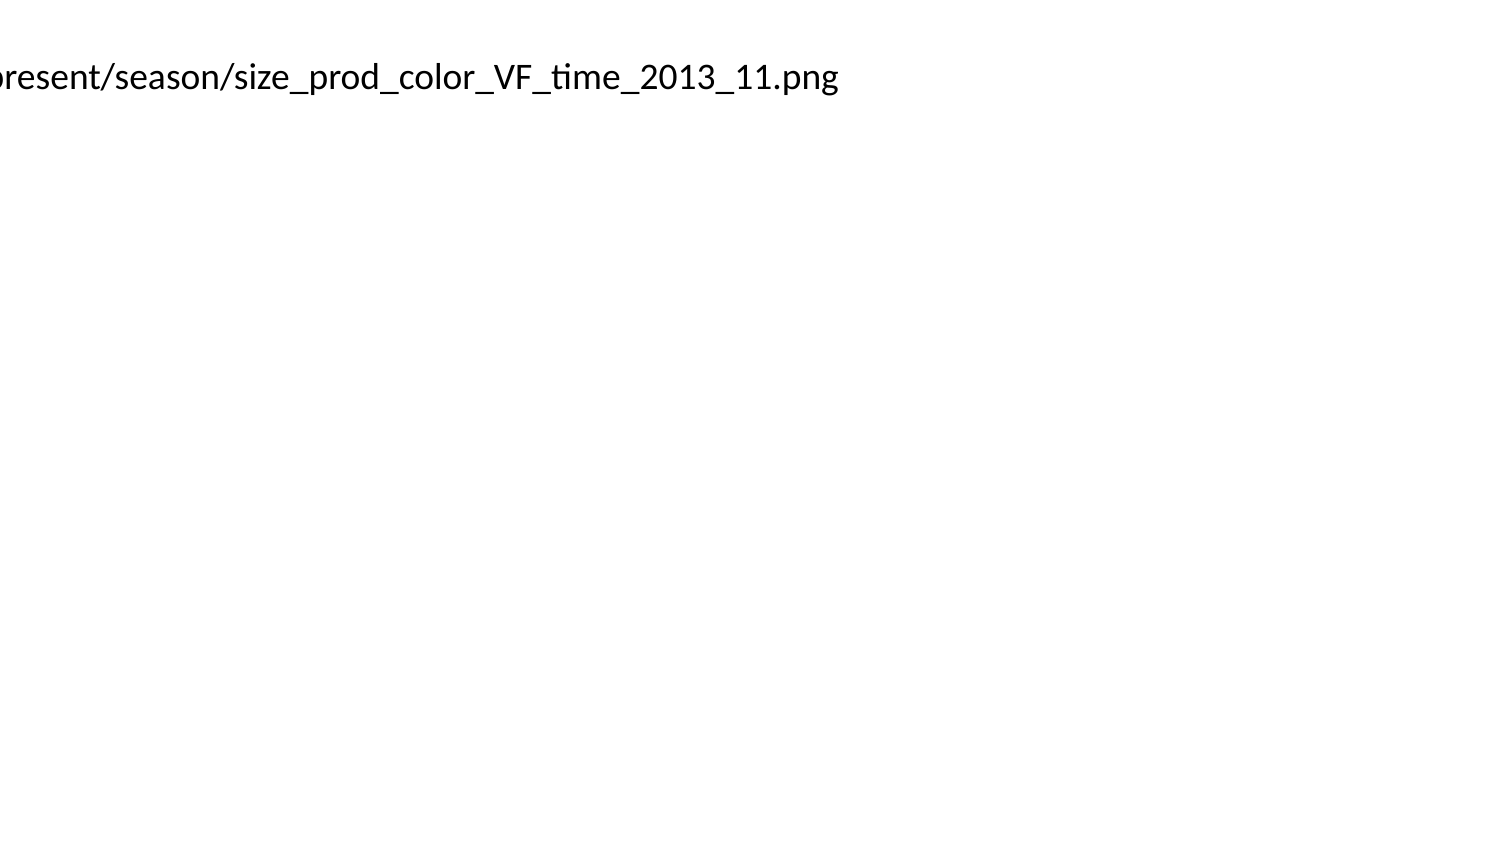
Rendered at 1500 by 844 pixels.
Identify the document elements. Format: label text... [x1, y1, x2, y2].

text_box /mnt/y/Code/Analysis/graph/Graph_figures/VIC_LGA/present/season/size_prod_color_VF_time_2013_11.png [0, 0, 856, 105]
